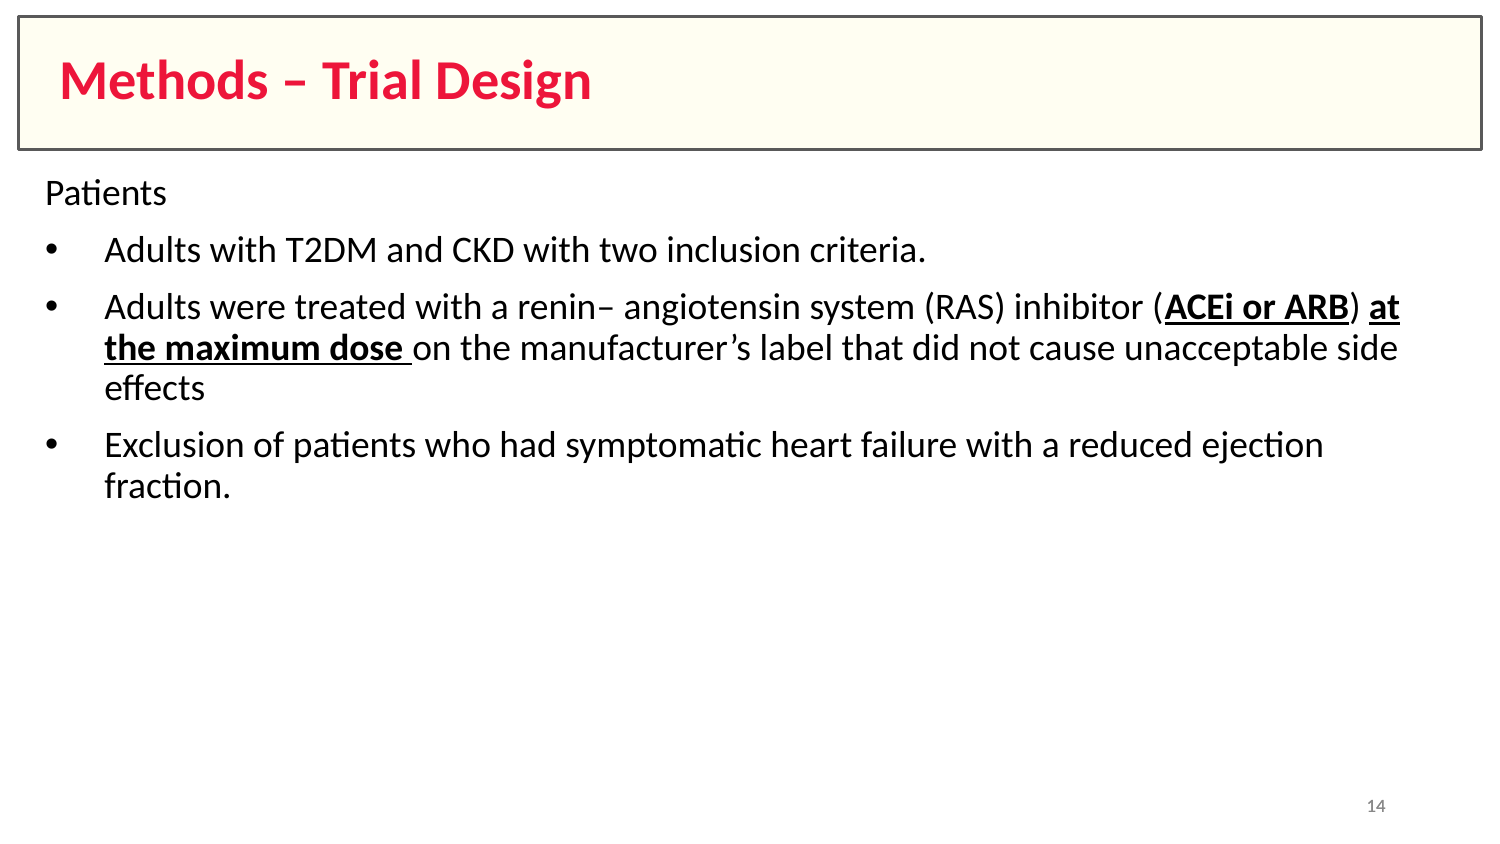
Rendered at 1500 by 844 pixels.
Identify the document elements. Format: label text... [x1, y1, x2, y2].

title Methods – Trial Design [18, 0, 1500, 164]
text_box 14 [1059, 782, 1397, 827]
list Patients Adults with T2DM and CKD with two inclusion criteria. Adults were treated with a renin– angiotensin system (RAS) inhibitor (ACEi or ARB) at the maximum dose on the manufacturer’s label that did not cause unacceptable side effects Exclusion of patients who had symptomatic heart failure with a reduced ejection fraction. [18, 167, 1471, 764]
